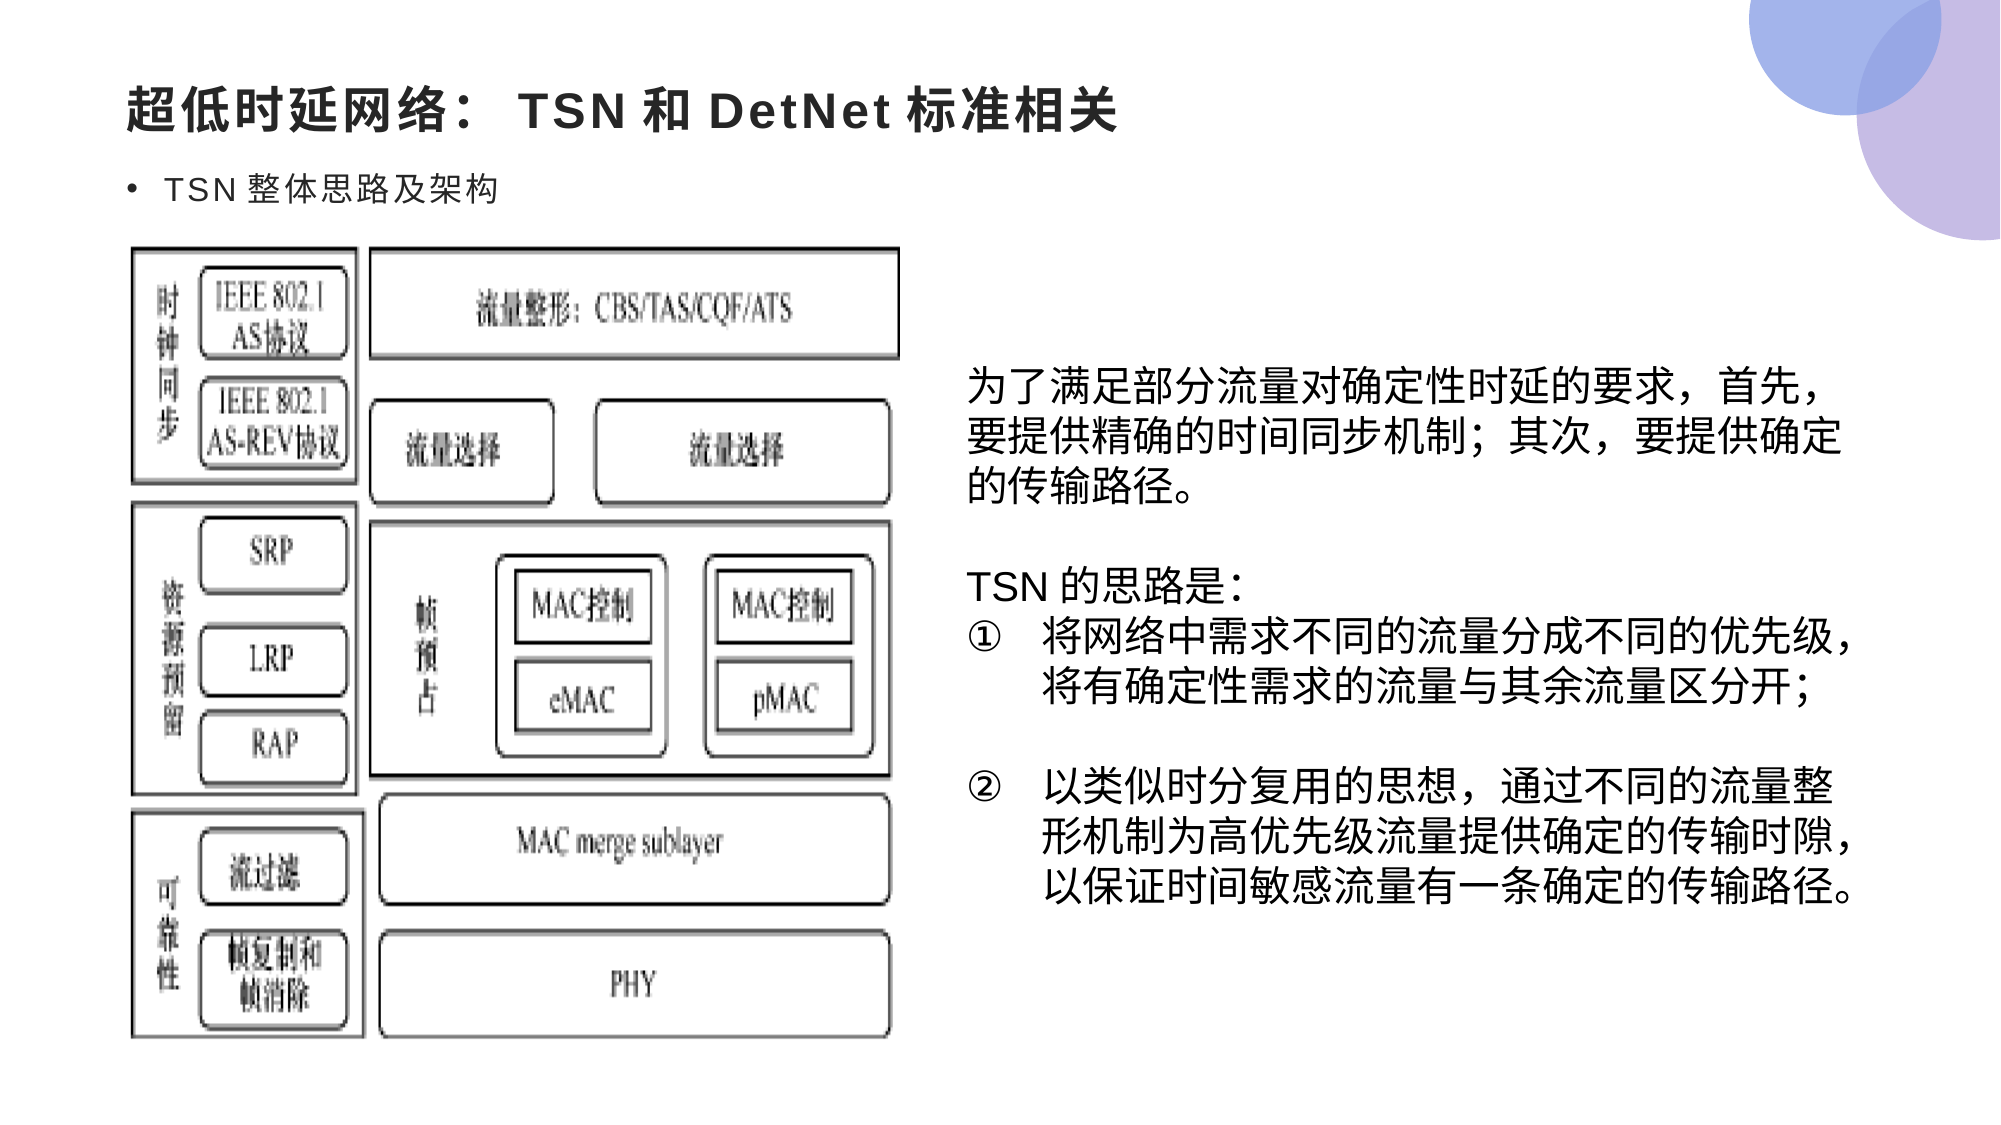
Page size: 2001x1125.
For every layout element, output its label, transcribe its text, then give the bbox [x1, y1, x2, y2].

text_box 为了满足部分流量对确定性时延的要求，首先，要提供精确的时间同步机制；其次，要提供确定的传输路径。 TSN的思路是： 将网络中需求不同的流量分成不同的优先级，将有确定性需求的流量与其余流量区分开； 以类似时分复用的思想，通过不同的流量整 形机制为高优先级流量提供确定的传输时隙，以保证时间敏感流量有一条确定的传输路径。 [951, 352, 1875, 918]
title 超低时延网络：TSN和DetNet标准相关 [109, 72, 1891, 146]
picture [125, 234, 900, 1041]
list TSN整体思路及架构 [109, 156, 1891, 1041]
